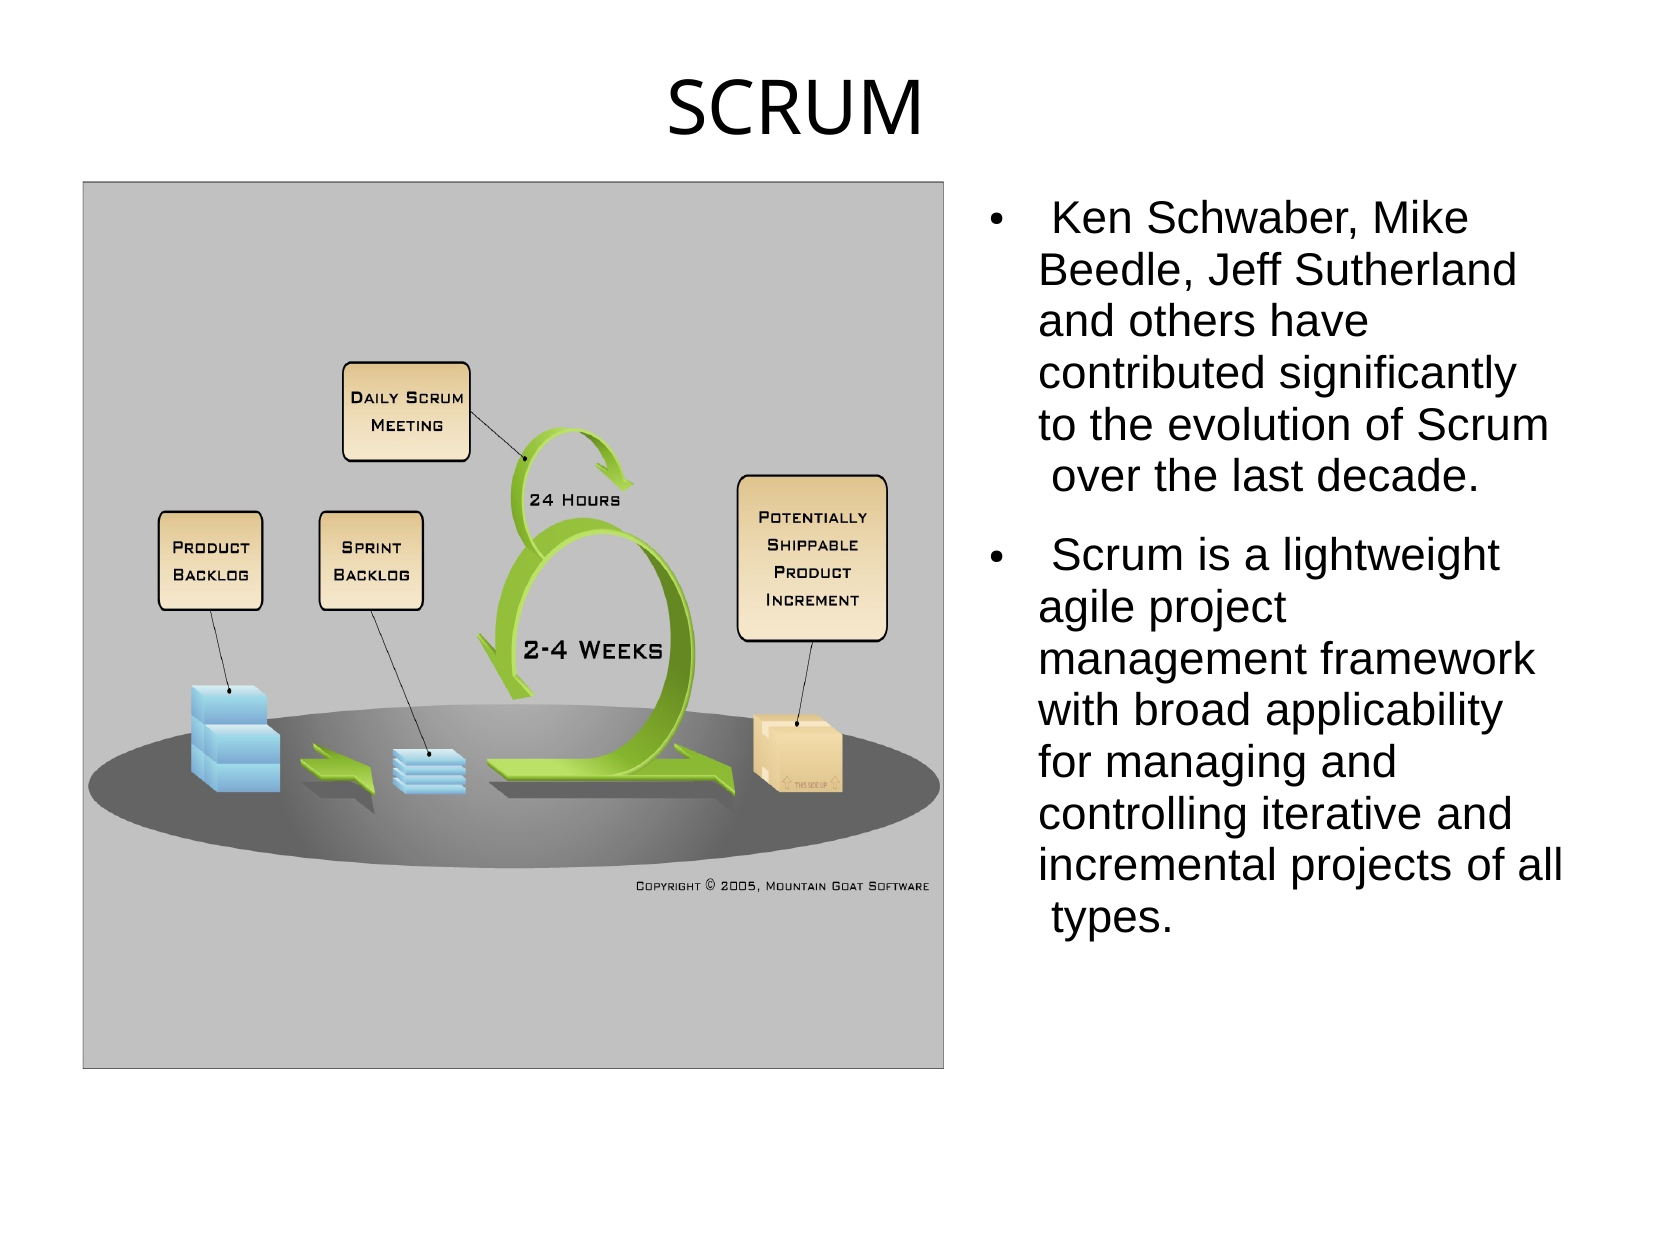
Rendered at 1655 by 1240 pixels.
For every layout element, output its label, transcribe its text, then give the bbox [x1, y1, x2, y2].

text_box Ken Schwaber, Mike Beedle, Jeff Sutherland and others have contributed significantly to the evolution of Scrum over the last decade. Scrum is a lightweight agile project management framework with broad applicability for managing and controlling iterative and incremental projects of all types. [1036, 186, 1567, 943]
text_box [82, 181, 944, 1069]
text_box ● [986, 539, 1008, 567]
title SCRUM [663, 0, 990, 208]
text_box ● [986, 202, 1008, 229]
